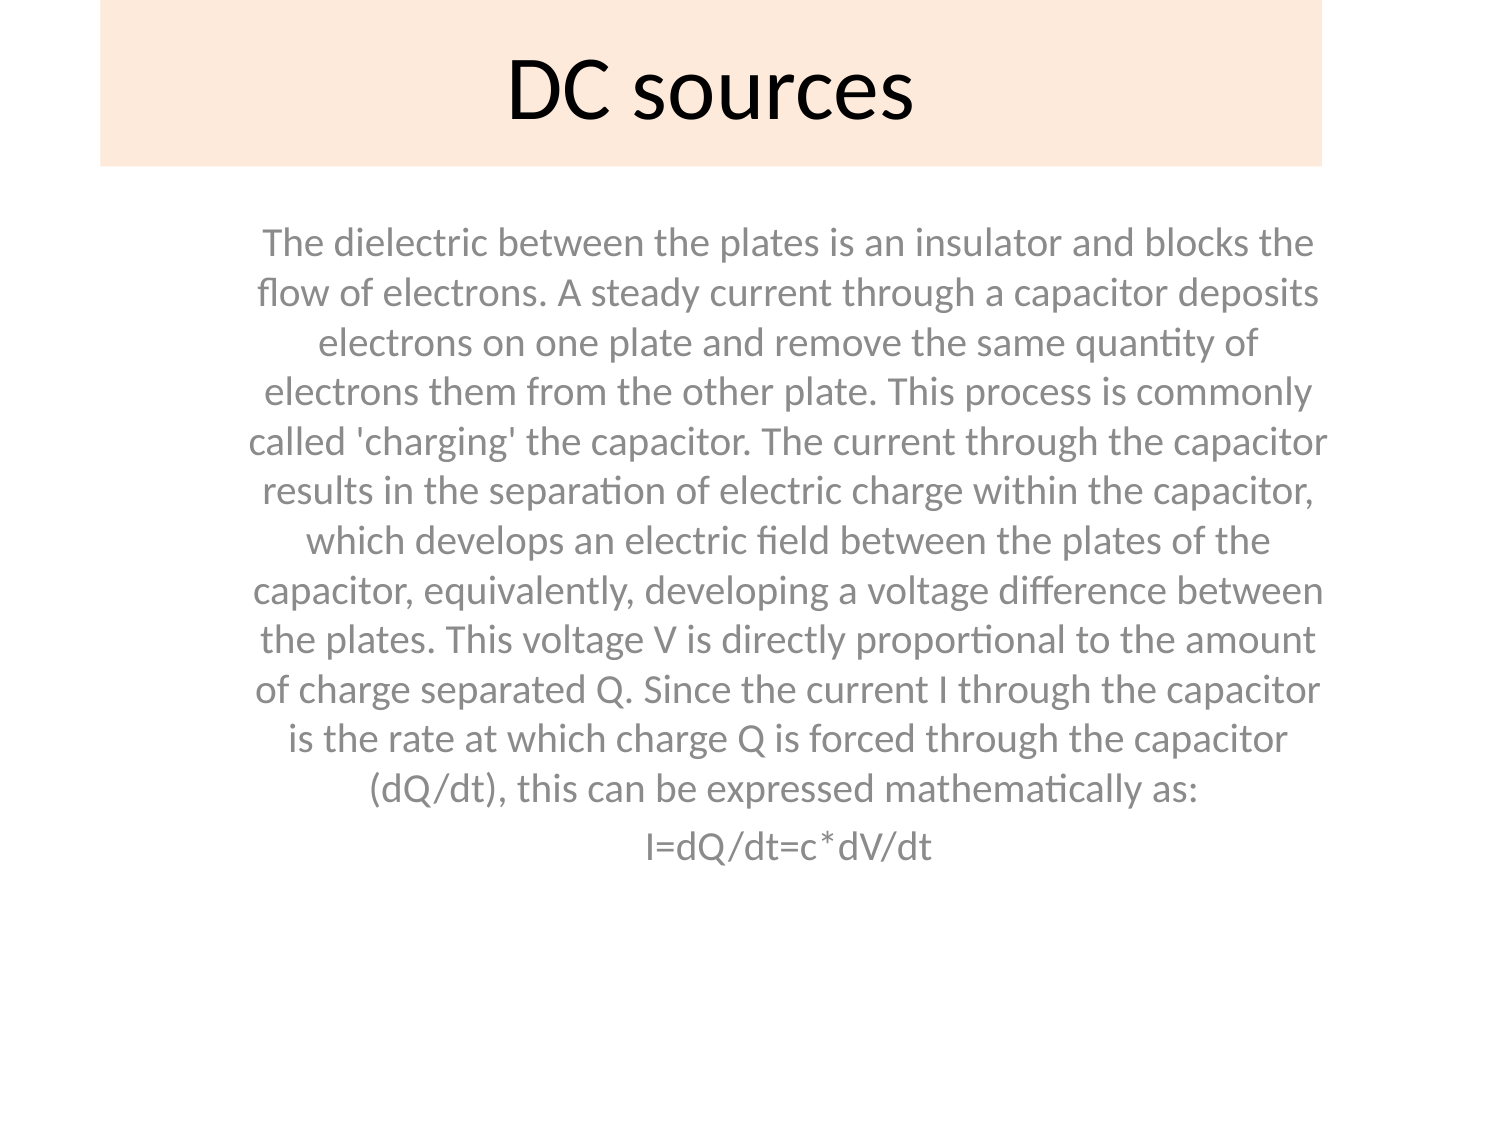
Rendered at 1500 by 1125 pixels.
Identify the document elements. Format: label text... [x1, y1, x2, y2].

subtitle The dielectric between the plates is an insulator and blocks the flow of electrons. A steady current through a capacitor deposits electrons on one plate and remove the same quantity of electrons them from the other plate. This process is commonly called 'charging' the capacitor. The current through the capacitor results in the separation of electric charge within the capacitor, which develops an electric field between the plates of the capacitor, equivalently, developing a voltage difference between the plates. This voltage V is directly proportional to the amount of charge separated Q. Since the current I through the capacitor is the rate at which charge Q is forced through the capacitor (dQ/dt), this can be expressed mathematically as: I=dQ/dt=c*dV/dt [225, 208, 1353, 925]
title DC sources [100, 0, 1322, 167]
